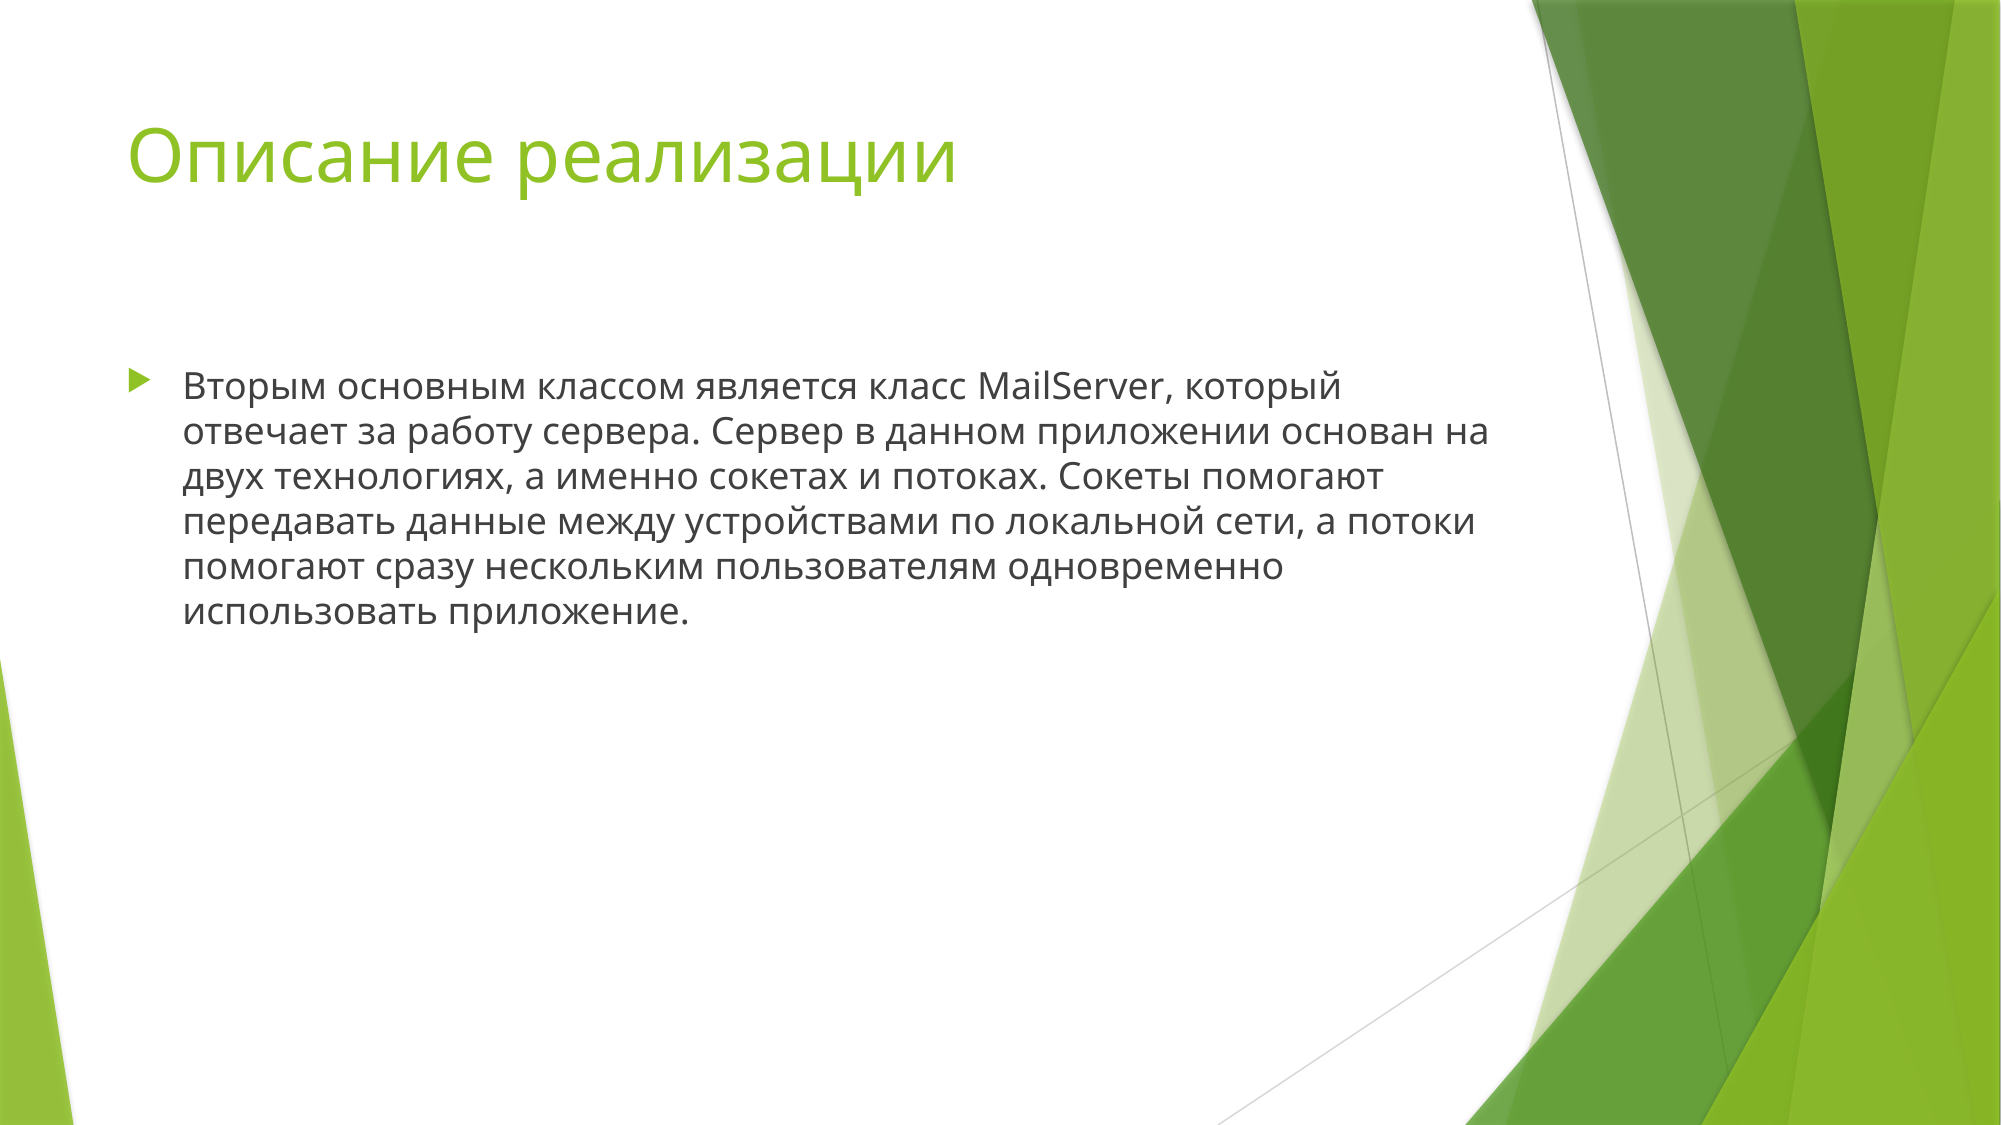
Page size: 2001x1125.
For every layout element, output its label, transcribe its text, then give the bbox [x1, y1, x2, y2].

list Вторым основным классом является класс MailServer, который отвечает за работу сервера. Сервер в данном приложении основан на двух технологиях, а именно сокетах и потоках. Сокеты помогают передавать данные между устройствами по локальной сети, а потоки помогают сразу нескольким пользователям одновременно использовать приложение. [111, 354, 1522, 992]
title Описание реализации [111, 99, 1522, 317]
